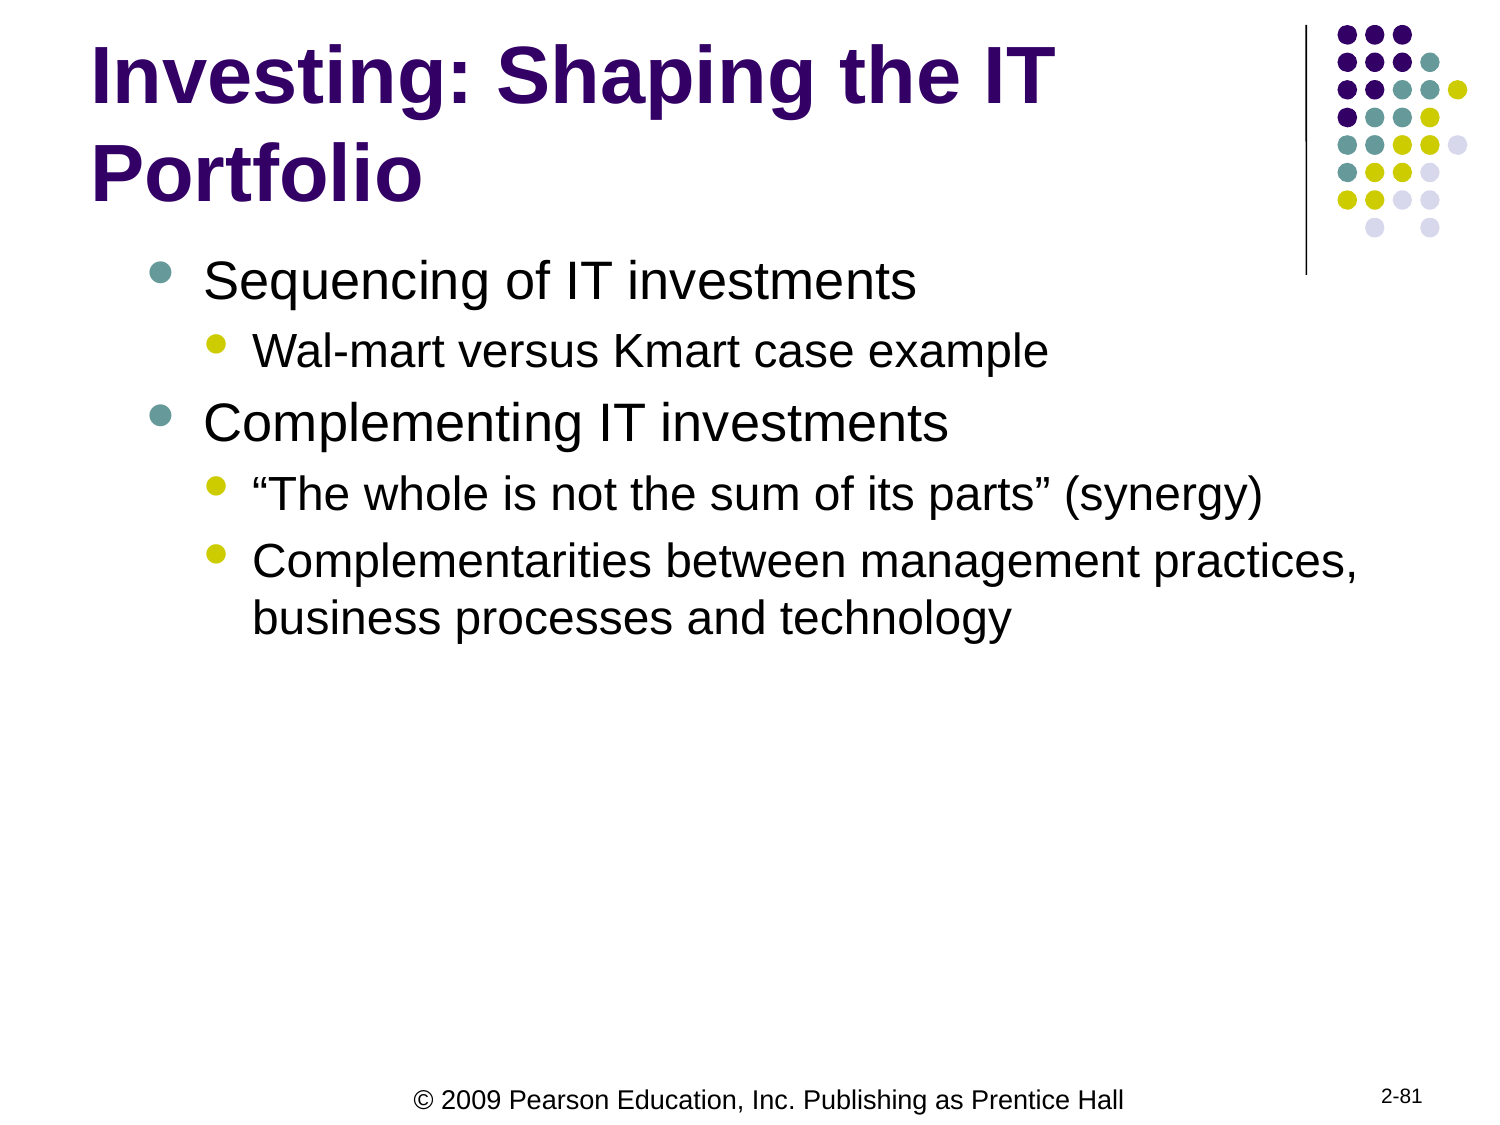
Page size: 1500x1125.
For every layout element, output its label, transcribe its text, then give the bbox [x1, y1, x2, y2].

slide_number 2-81 [1337, 1074, 1438, 1125]
list Sequencing of IT investments Wal-mart versus Kmart case example Complementing IT investments “The whole is not the sum of its parts” (synergy) Complementarities between management practices, business processes and technology [74, 237, 1426, 962]
title Investing: Shaping the IT Portfolio [74, 79, 1313, 226]
